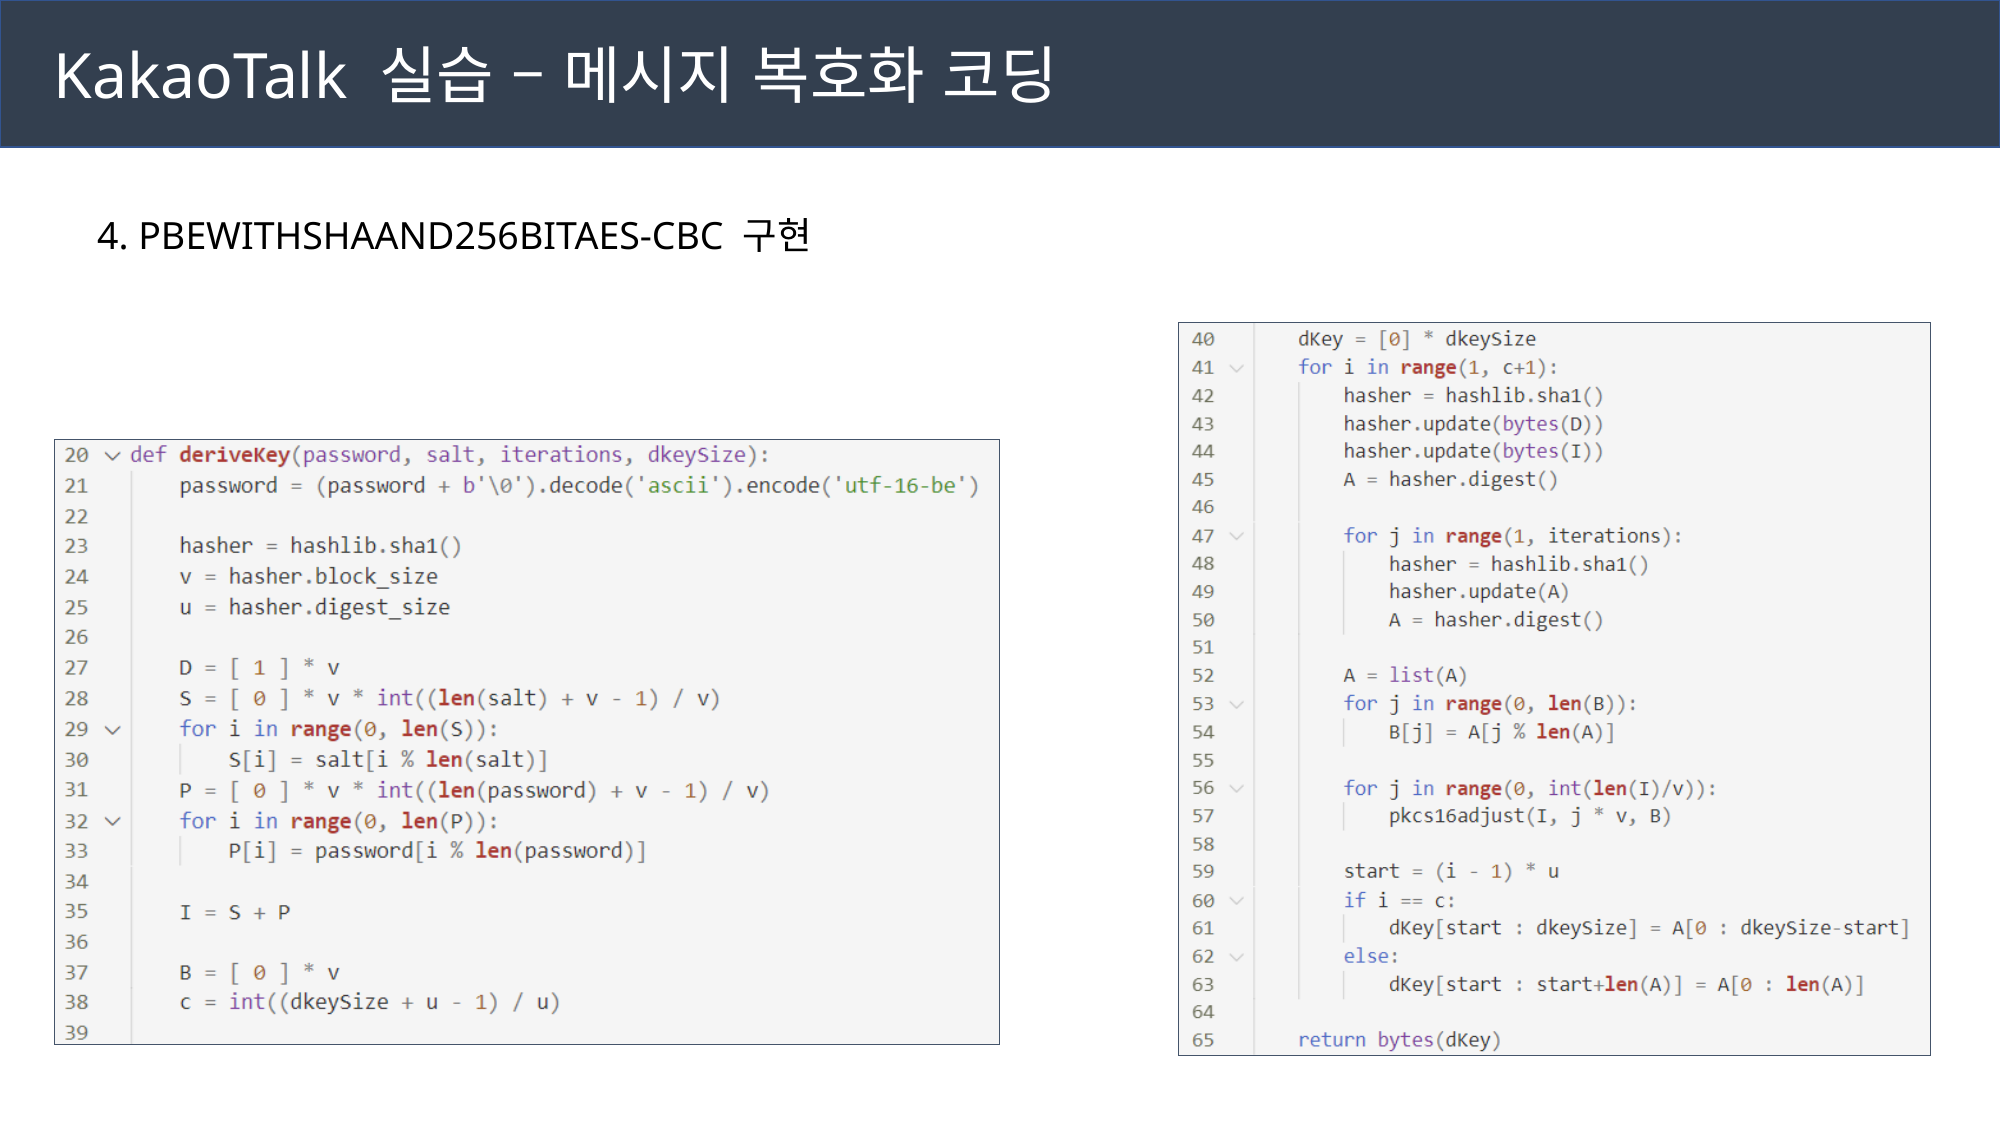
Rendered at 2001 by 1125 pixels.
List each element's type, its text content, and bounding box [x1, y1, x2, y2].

text_box 4. PBEWITHSHAAND256BITAES-CBC 구현 [82, 204, 1394, 265]
text_box KakaoTalk 실습 – 메시지 복호화 코딩 [38, 28, 1394, 118]
picture [54, 439, 1000, 1045]
picture [1178, 322, 1931, 1056]
text_box [0, 0, 2000, 148]
